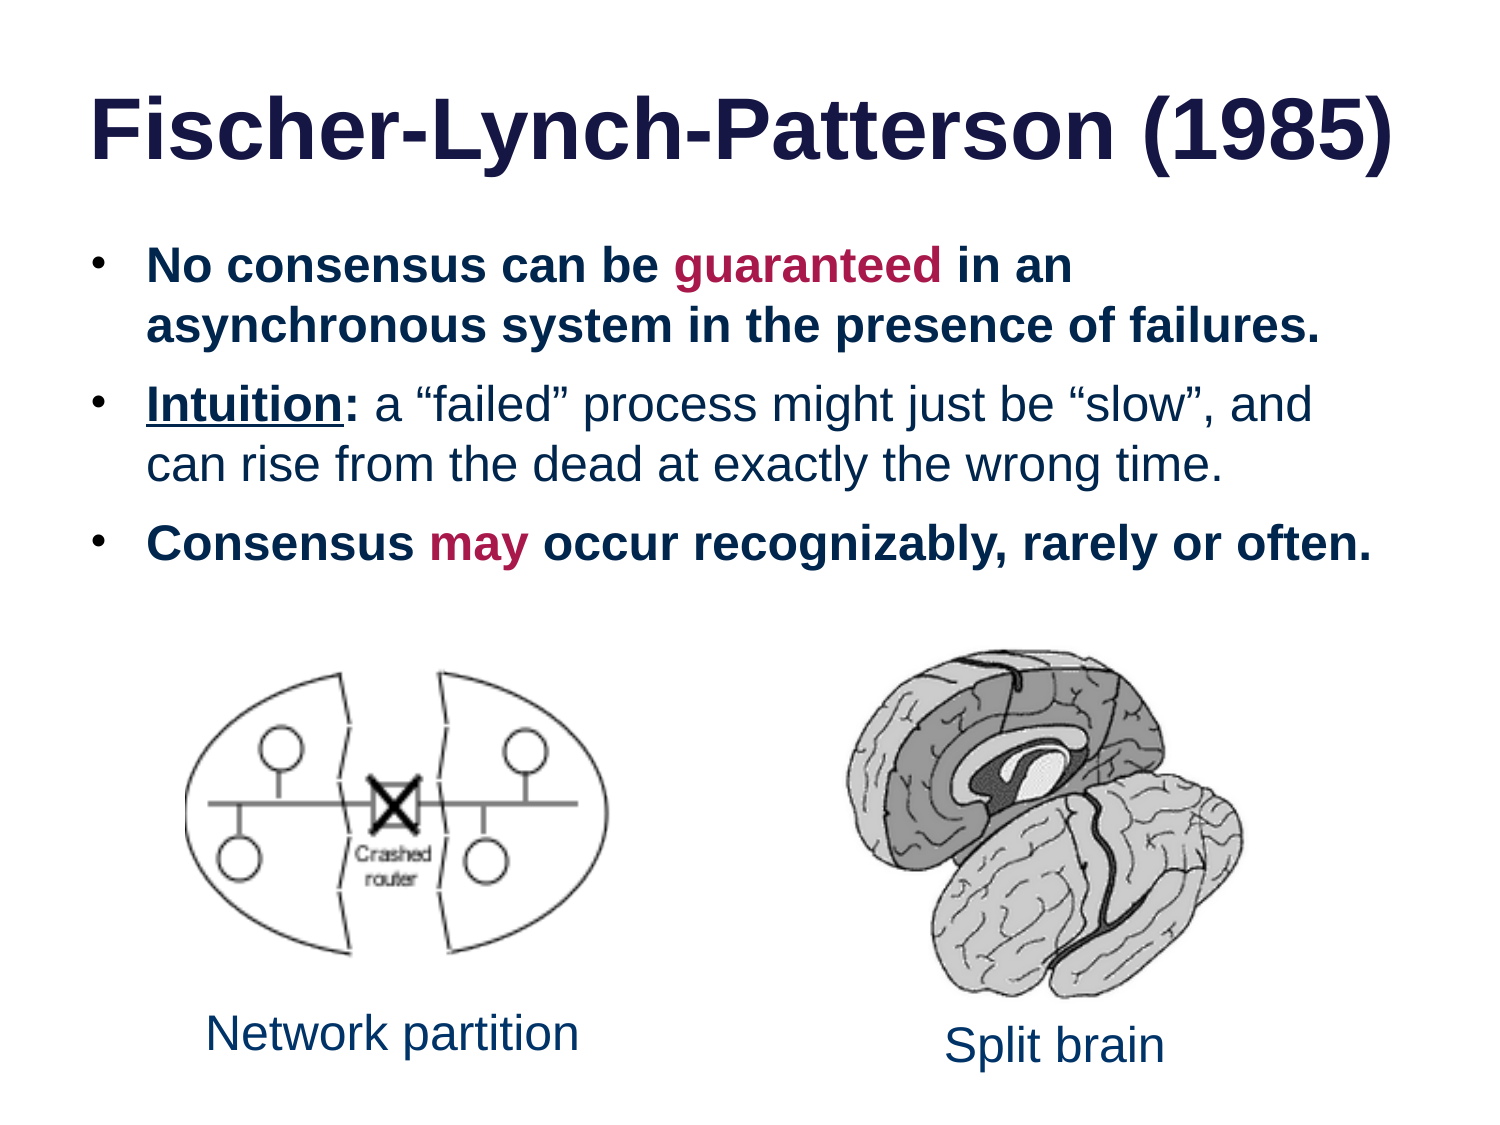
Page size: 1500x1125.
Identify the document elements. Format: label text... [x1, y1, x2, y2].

title Fischer-Lynch-Patterson (1985) [75, 0, 1425, 186]
picture [185, 662, 613, 994]
list No consensus can be guaranteed in an asynchronous system in the presence of failures. Intuition: a “failed” process might just be “slow”, and can rise from the dead at exactly the wrong time. Consensus may occur recognizably, rarely or often. [75, 224, 1425, 1088]
picture [837, 637, 1251, 1009]
text_box Network partition [198, 1002, 587, 1060]
text_box Split brain [937, 1017, 1173, 1073]
